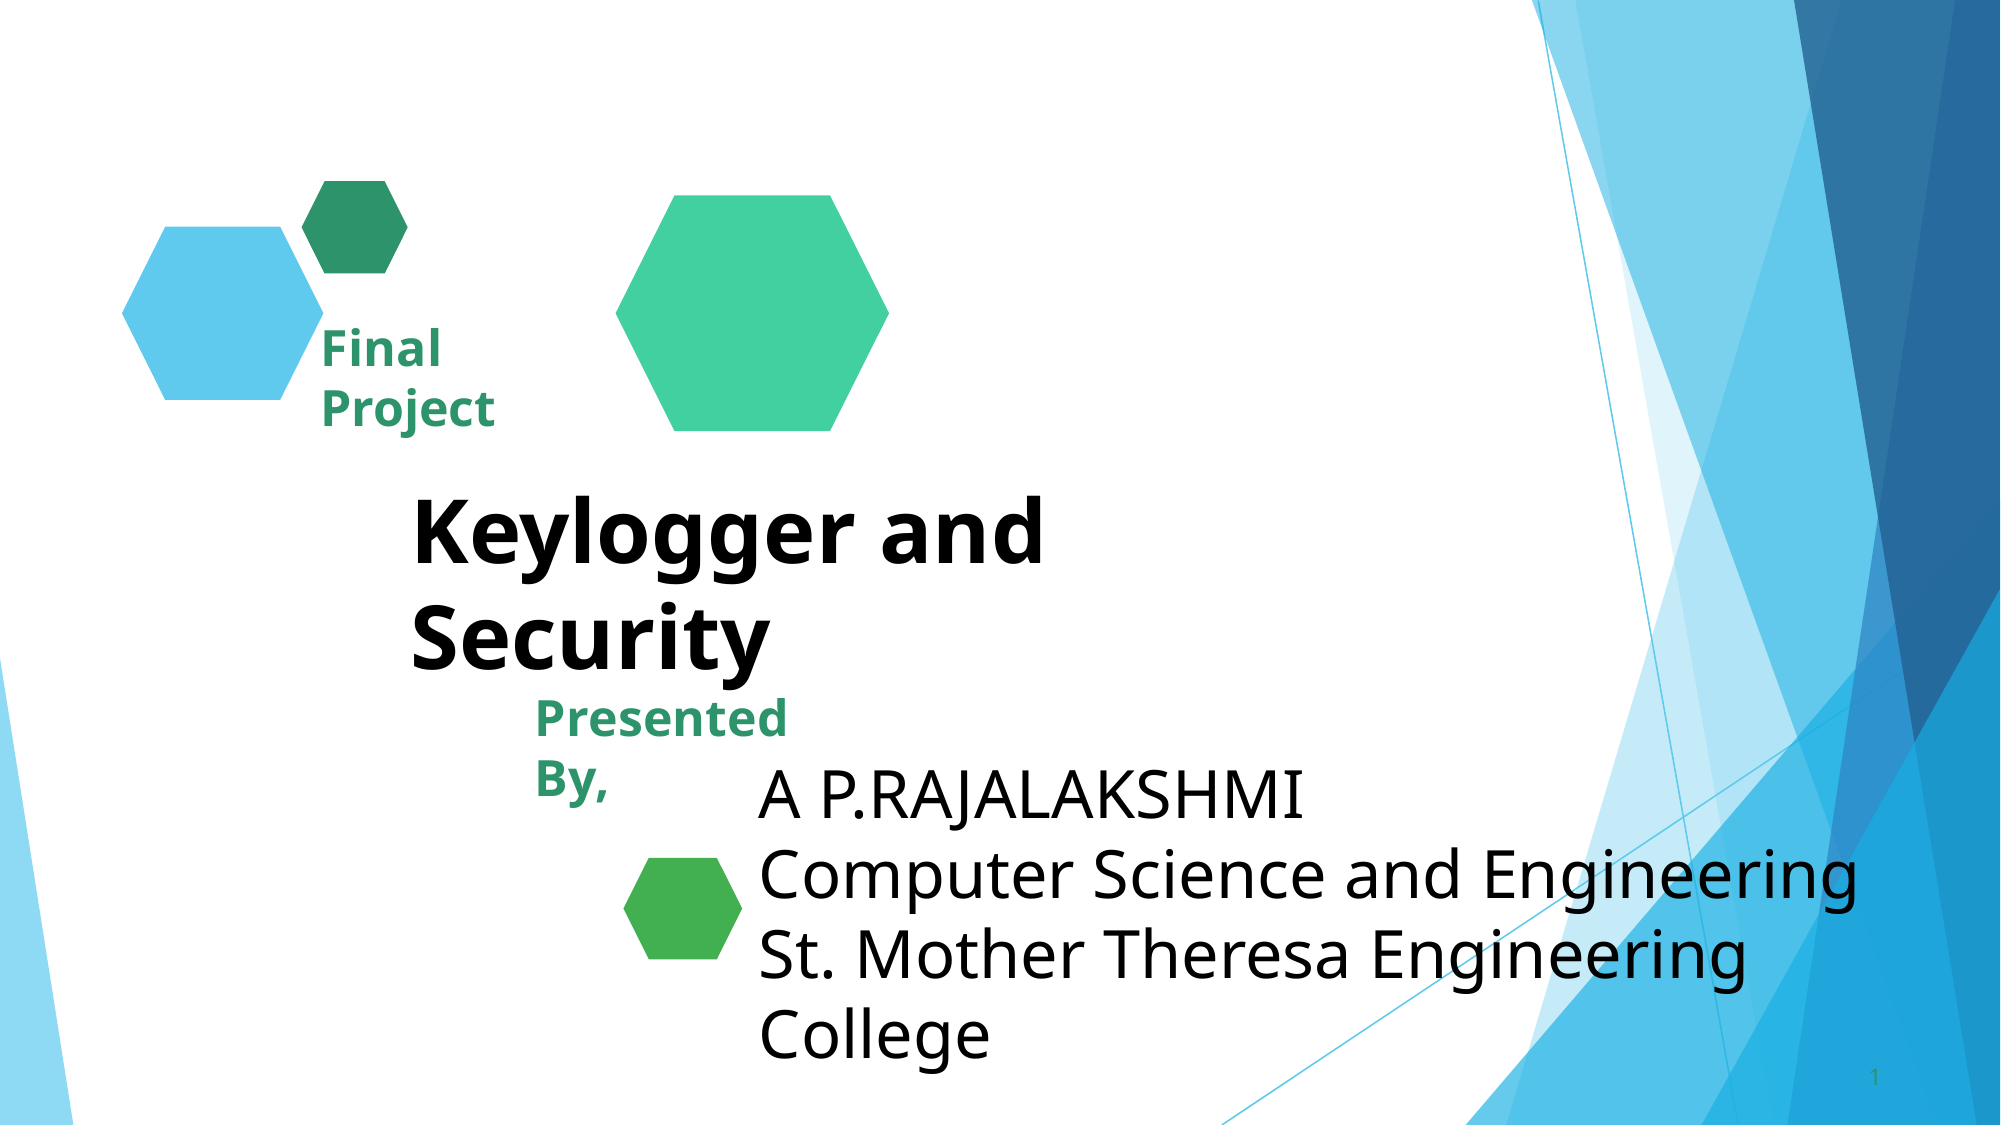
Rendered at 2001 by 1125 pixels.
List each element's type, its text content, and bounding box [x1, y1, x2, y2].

text_box Keylogger and Security [408, 472, 1425, 688]
text_box Final Project [318, 314, 624, 437]
title A P.RAJALAKSHMI Computer Science and Engineering St. Mother Theresa Engineering College [231, 749, 1941, 1073]
text_box Presented By, [533, 684, 872, 807]
slide_number 1 [1862, 1061, 1888, 1125]
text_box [121, 180, 408, 401]
text_box [615, 195, 890, 432]
